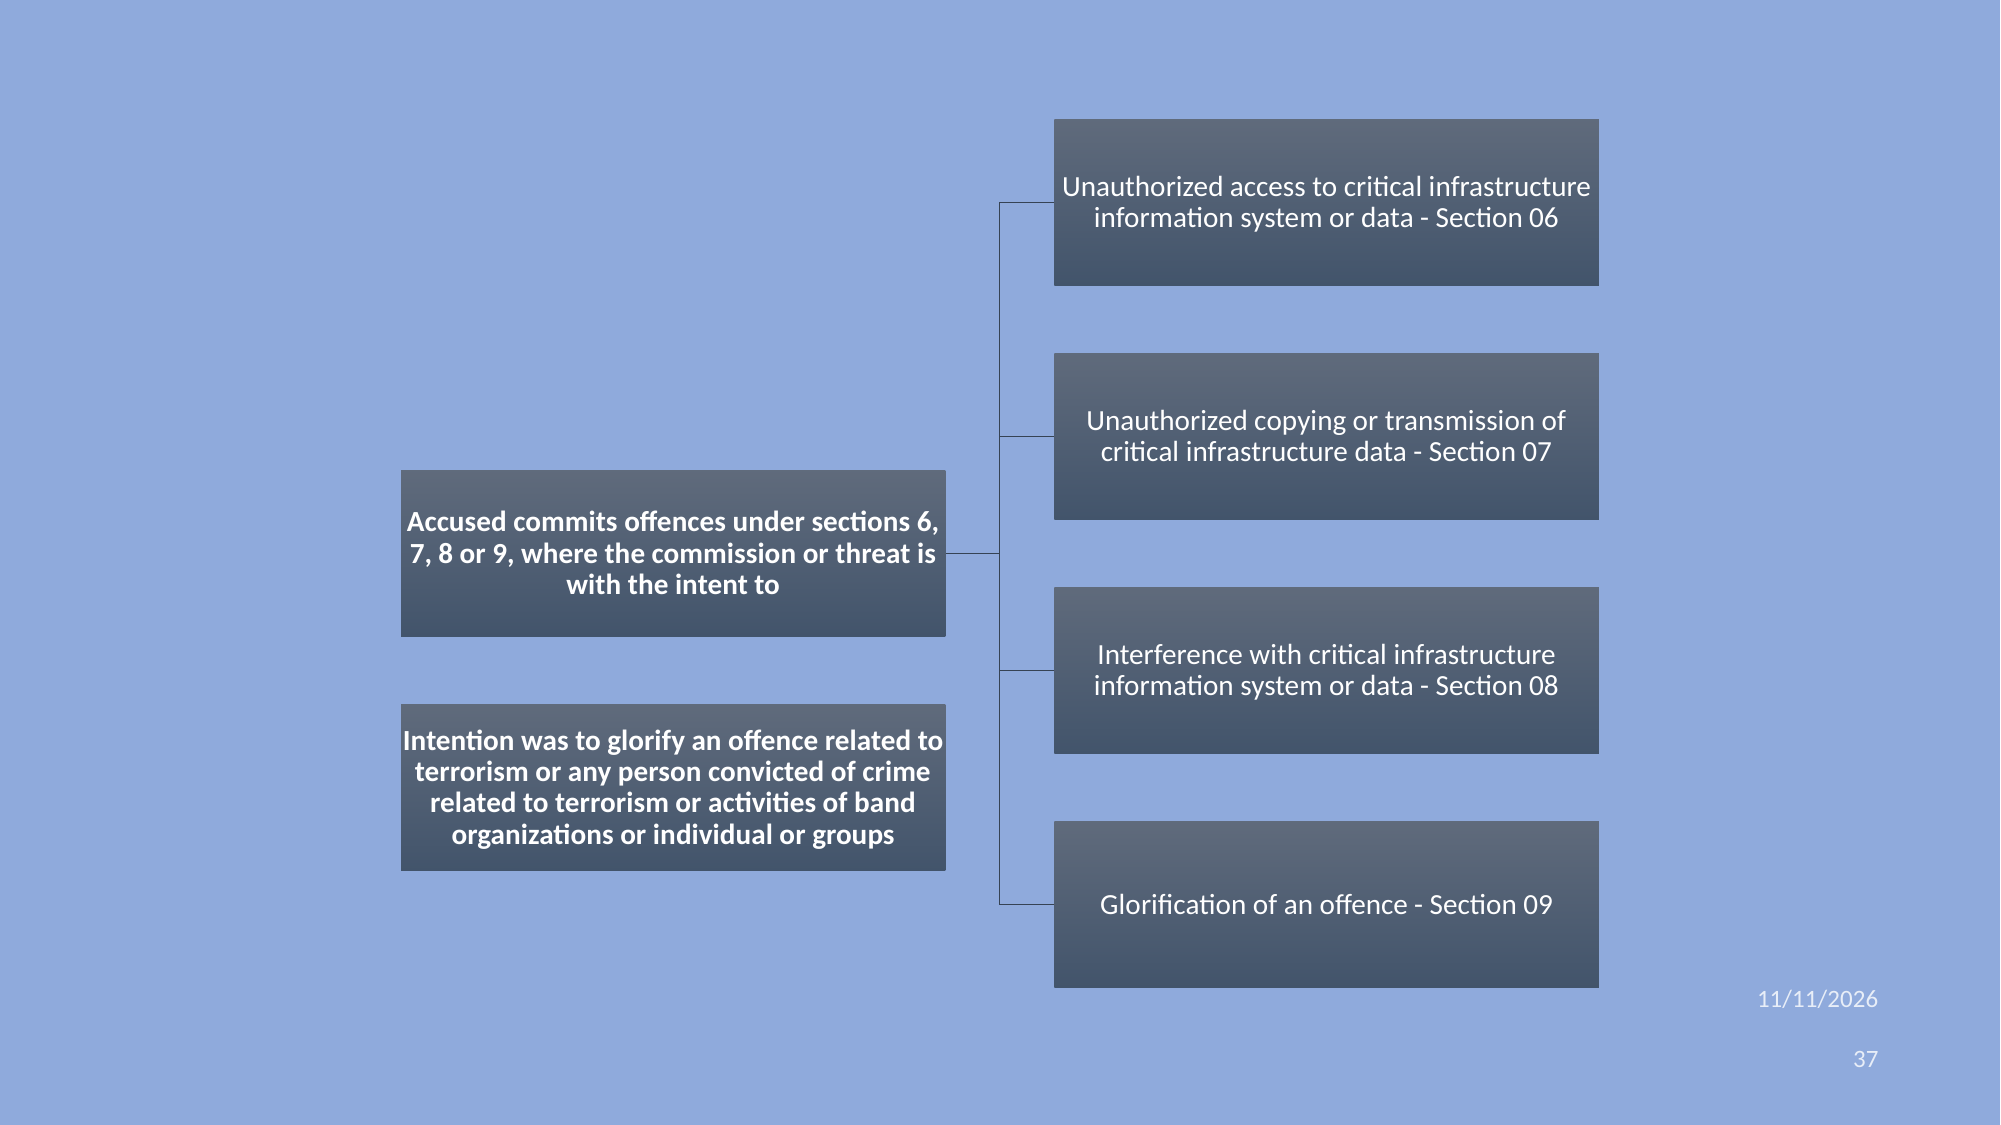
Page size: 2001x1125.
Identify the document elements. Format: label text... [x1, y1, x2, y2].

slide_number 37 [1672, 1027, 1894, 1087]
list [0, 119, 2000, 989]
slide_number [1544, 989, 1894, 1027]
